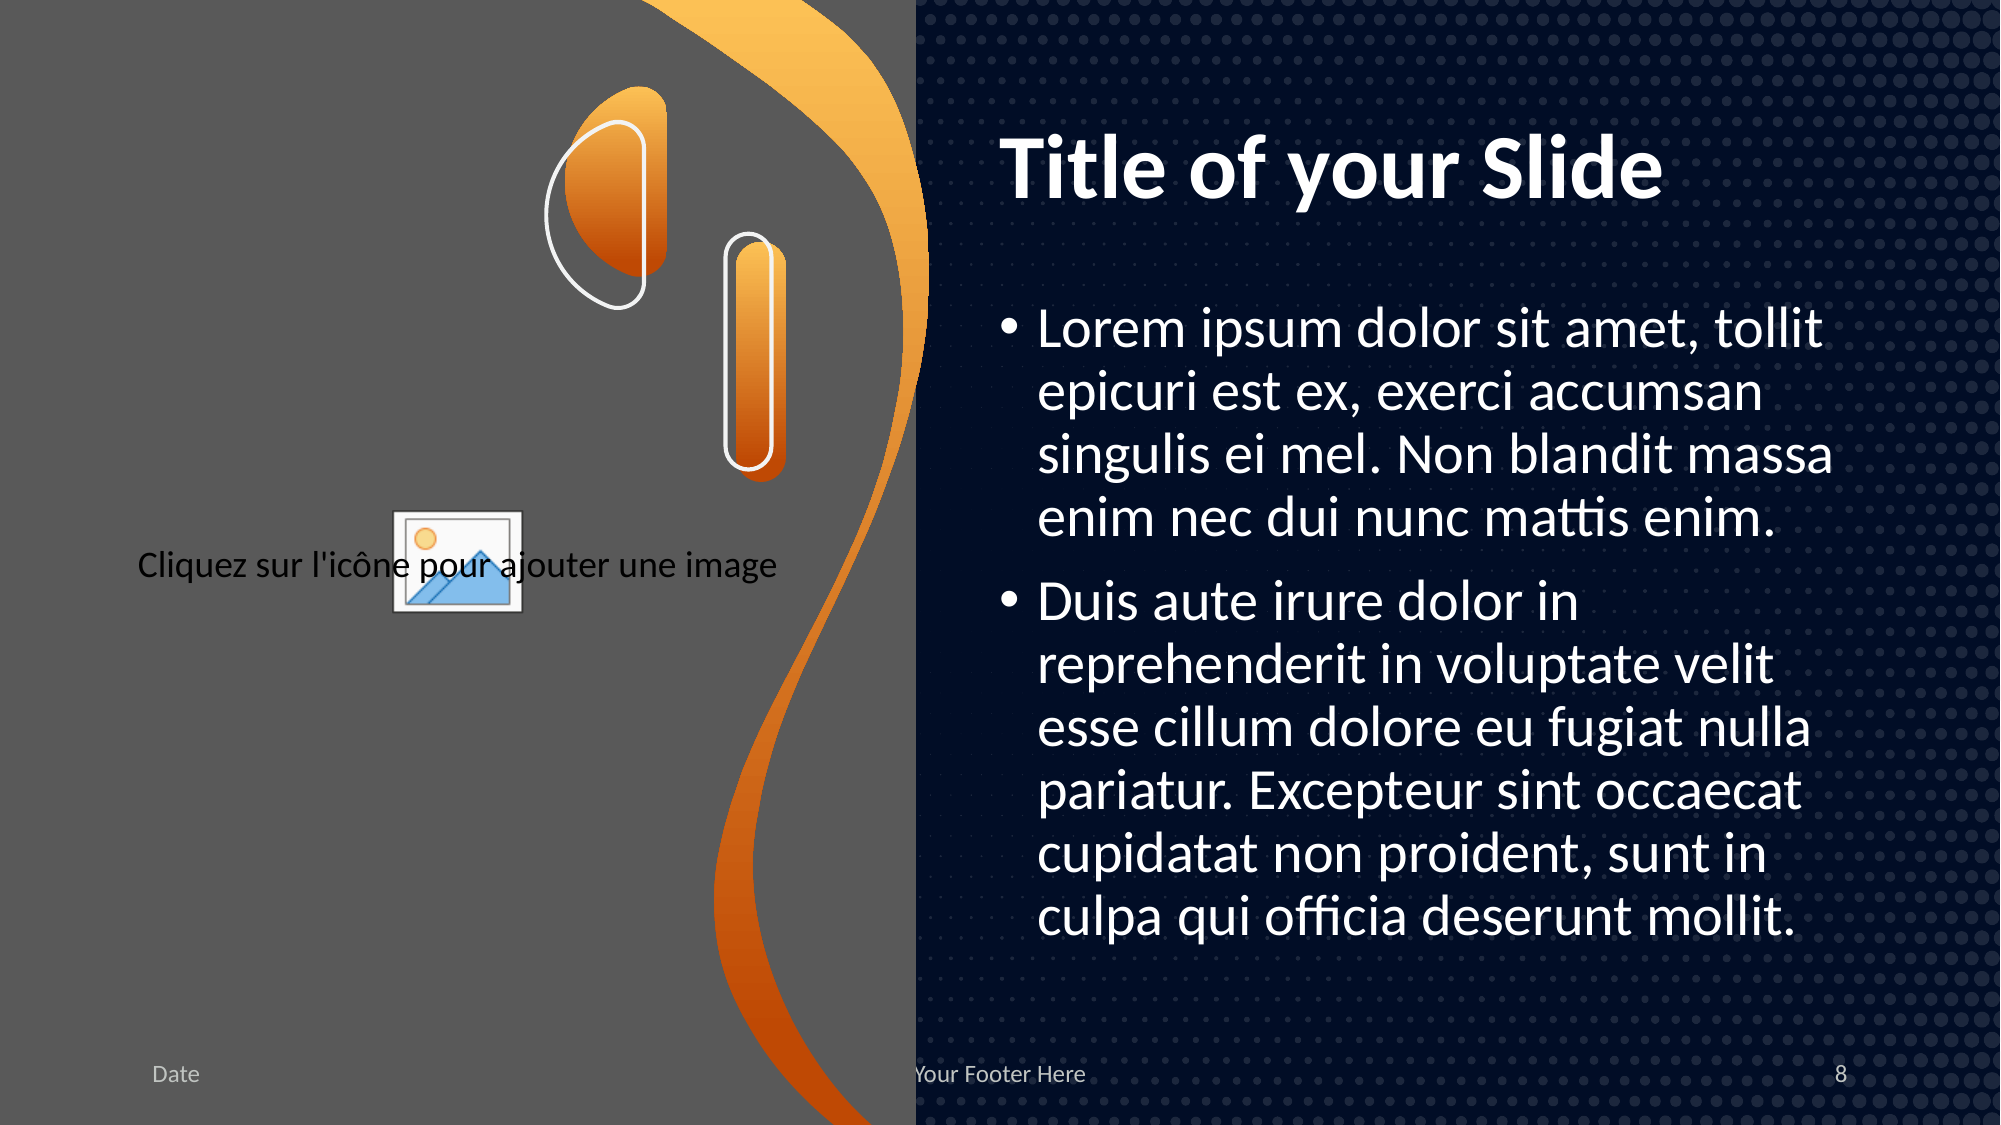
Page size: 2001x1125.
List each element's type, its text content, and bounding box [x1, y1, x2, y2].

text_box [917, 170, 930, 381]
footer Your Footer Here [917, 1042, 1338, 1103]
slide_number 8 [1412, 1042, 1863, 1103]
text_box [493, 136, 718, 260]
title Title of your Slide [984, 59, 1863, 278]
list Lorem ipsum dolor sit amet, tollit epicuri est ex, exerci accumsan singulis ei mel. Non blandit massa enim nec dui nunc mattis enim. Duis aute irure dolor in reprehenderit in voluptate velit esse cillum dolore eu fugiat nulla pariatur. Excepteur sint occaecat cupidatat non proident, sunt in culpa qui officia deserunt mollit. [984, 290, 1863, 1016]
picture [0, 0, 917, 1125]
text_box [723, 231, 786, 482]
